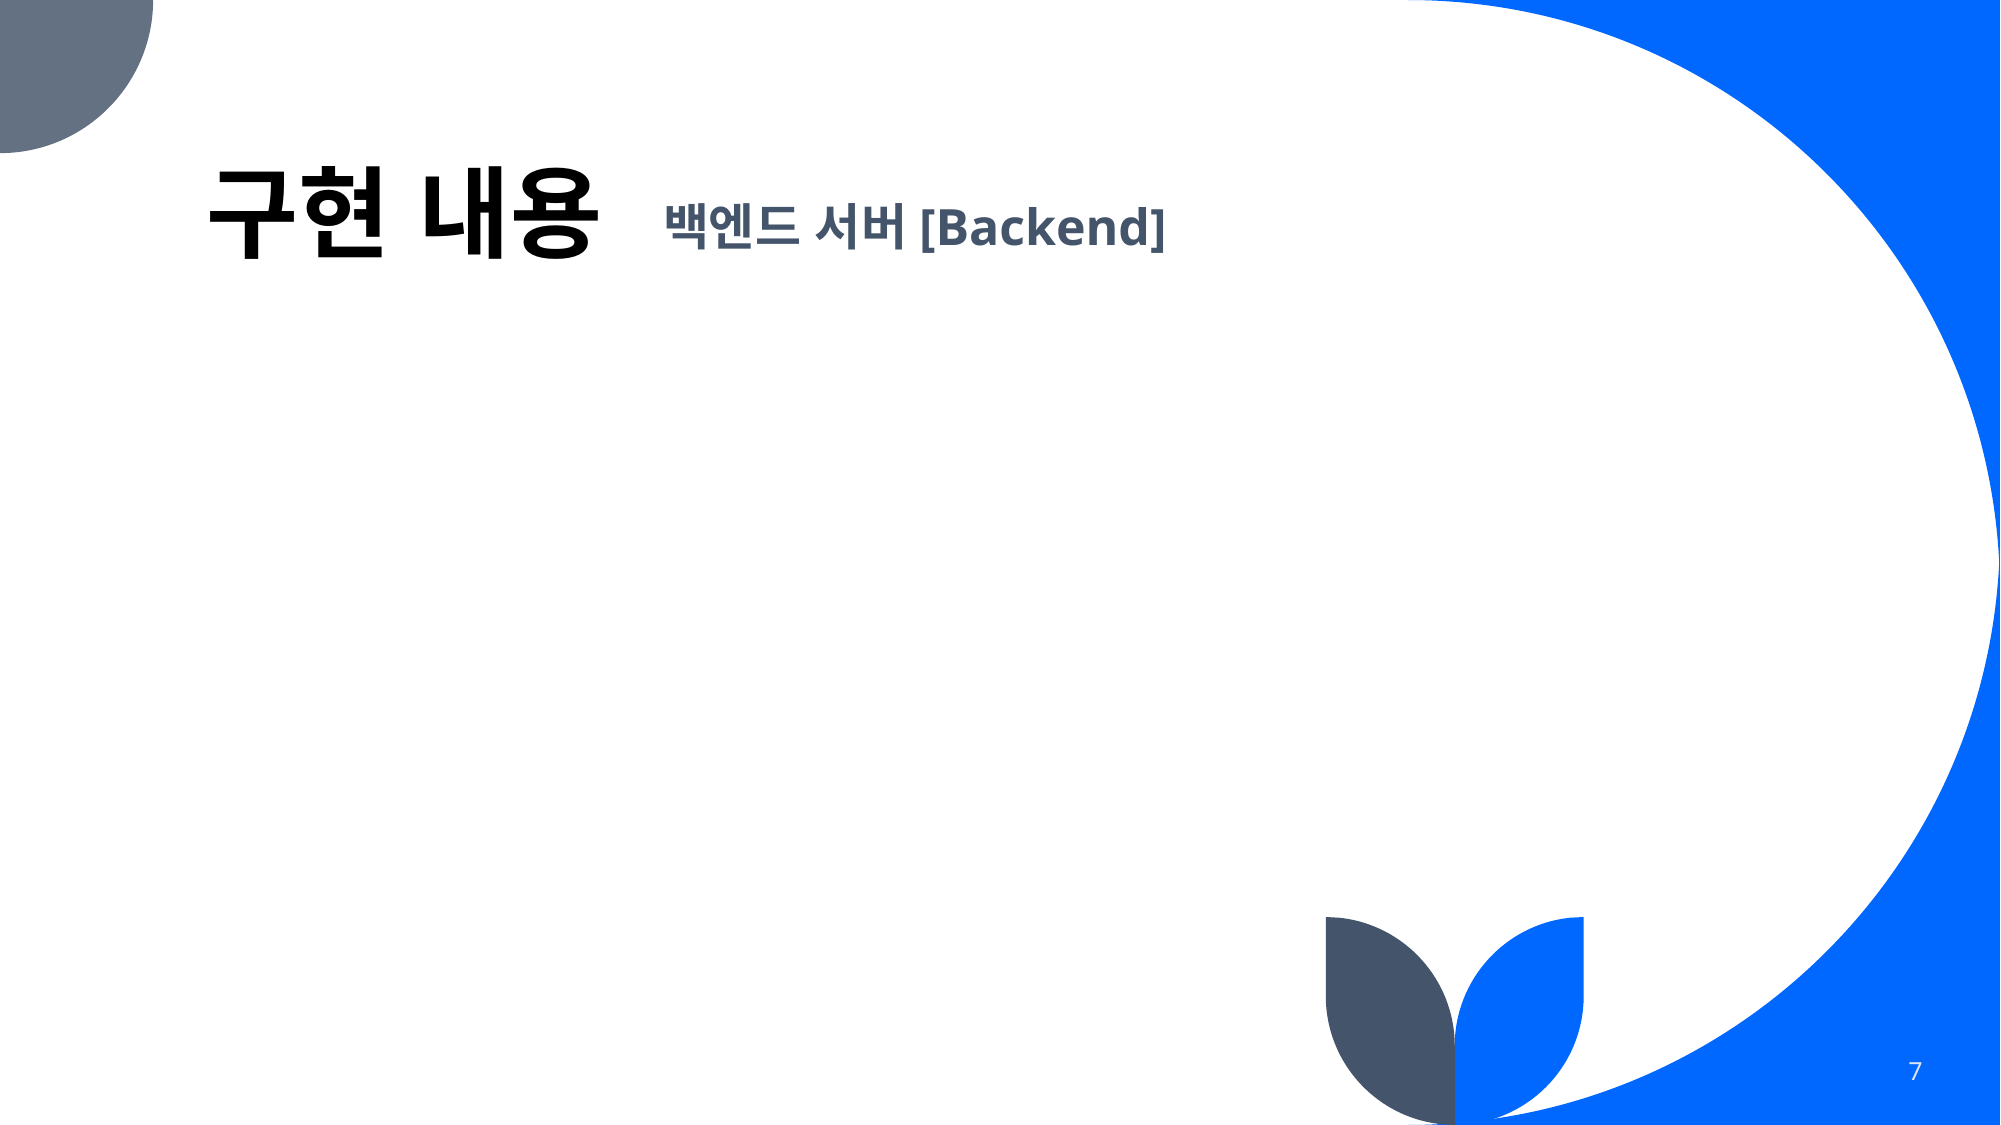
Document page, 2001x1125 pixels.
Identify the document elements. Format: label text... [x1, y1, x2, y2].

slide_number 7 [1665, 1042, 1938, 1103]
list 백엔드 서버[Backend] [648, 194, 1414, 280]
title 구현 내용 [191, 62, 1796, 280]
